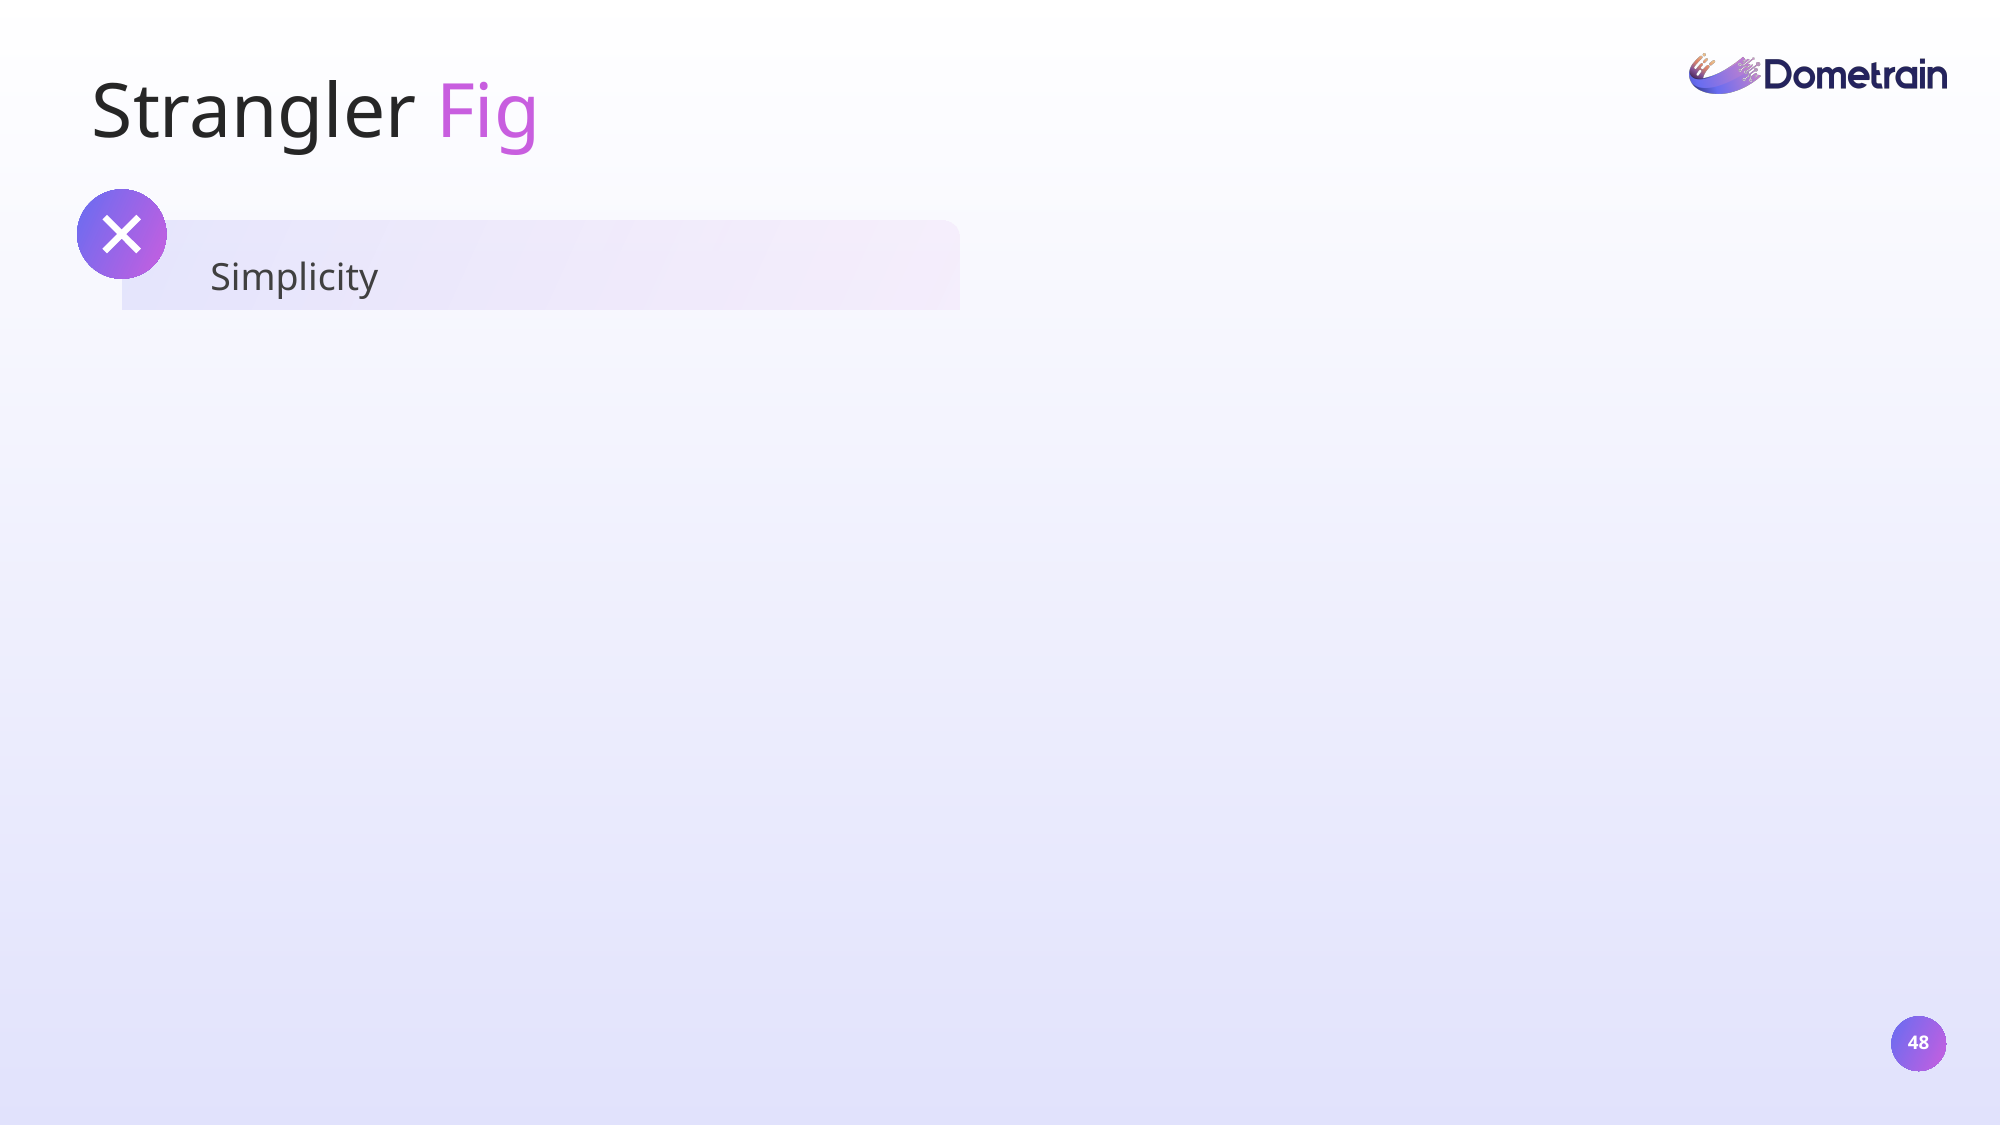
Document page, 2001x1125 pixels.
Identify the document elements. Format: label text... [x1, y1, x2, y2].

text_box Strangler Fig [77, 55, 1062, 160]
text_box [122, 220, 960, 310]
picture [1689, 53, 1947, 94]
text_box Simplicity [195, 231, 943, 305]
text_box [76, 189, 167, 279]
